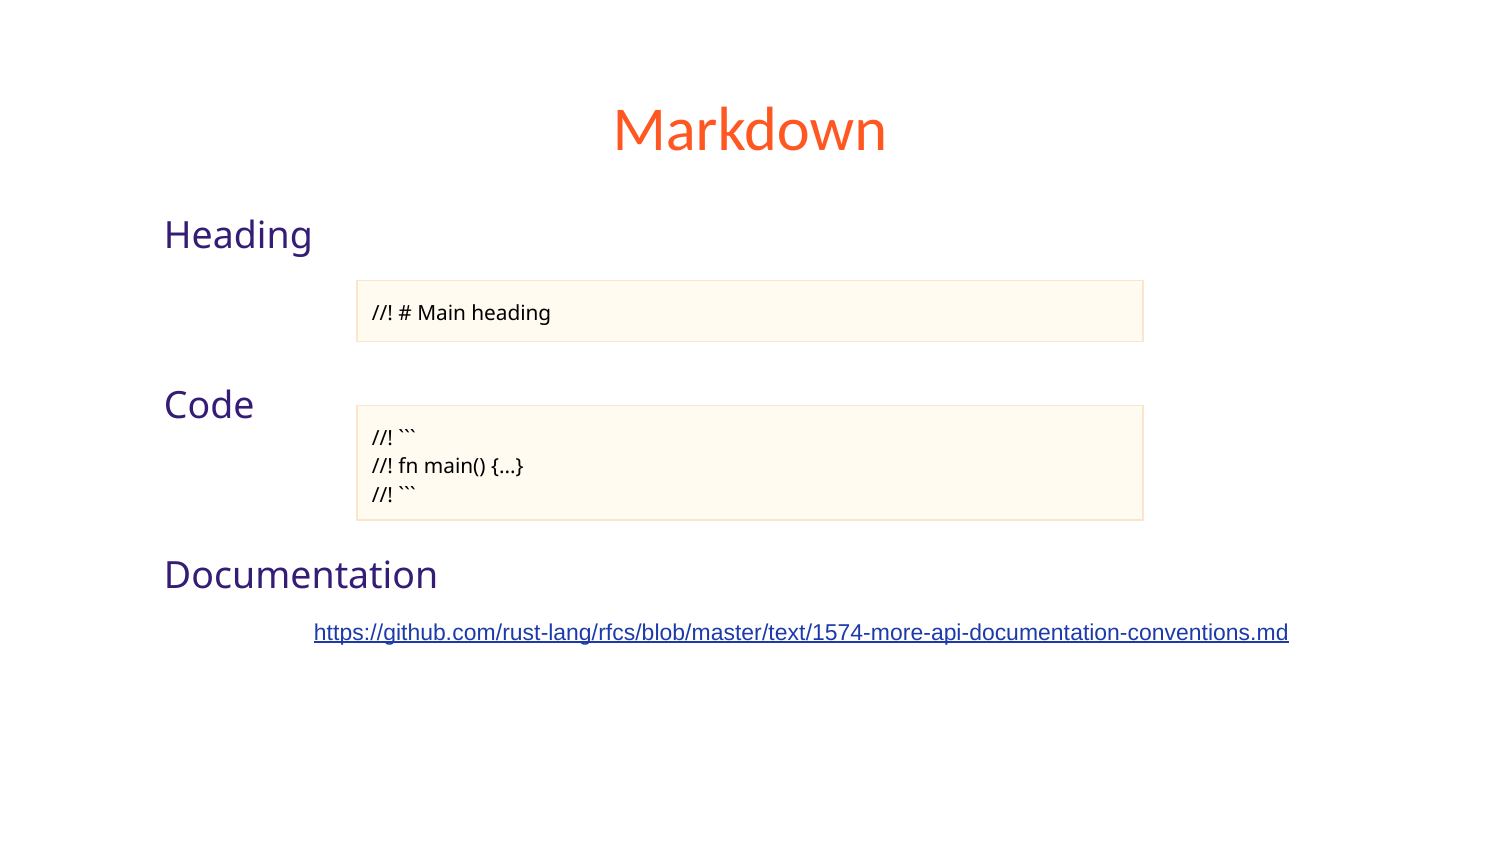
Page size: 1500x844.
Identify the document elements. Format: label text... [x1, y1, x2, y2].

title Markdown [51, 72, 1449, 167]
text_box //! ``` //! fn main() {...} //! ``` [356, 405, 1144, 520]
list Heading Code Documentation https://github.com/rust-lang/rfcs/blob/master/text/1574-more-api-documentation-conventions.md [148, 189, 1350, 750]
text_box //! # Main heading [356, 280, 1144, 342]
